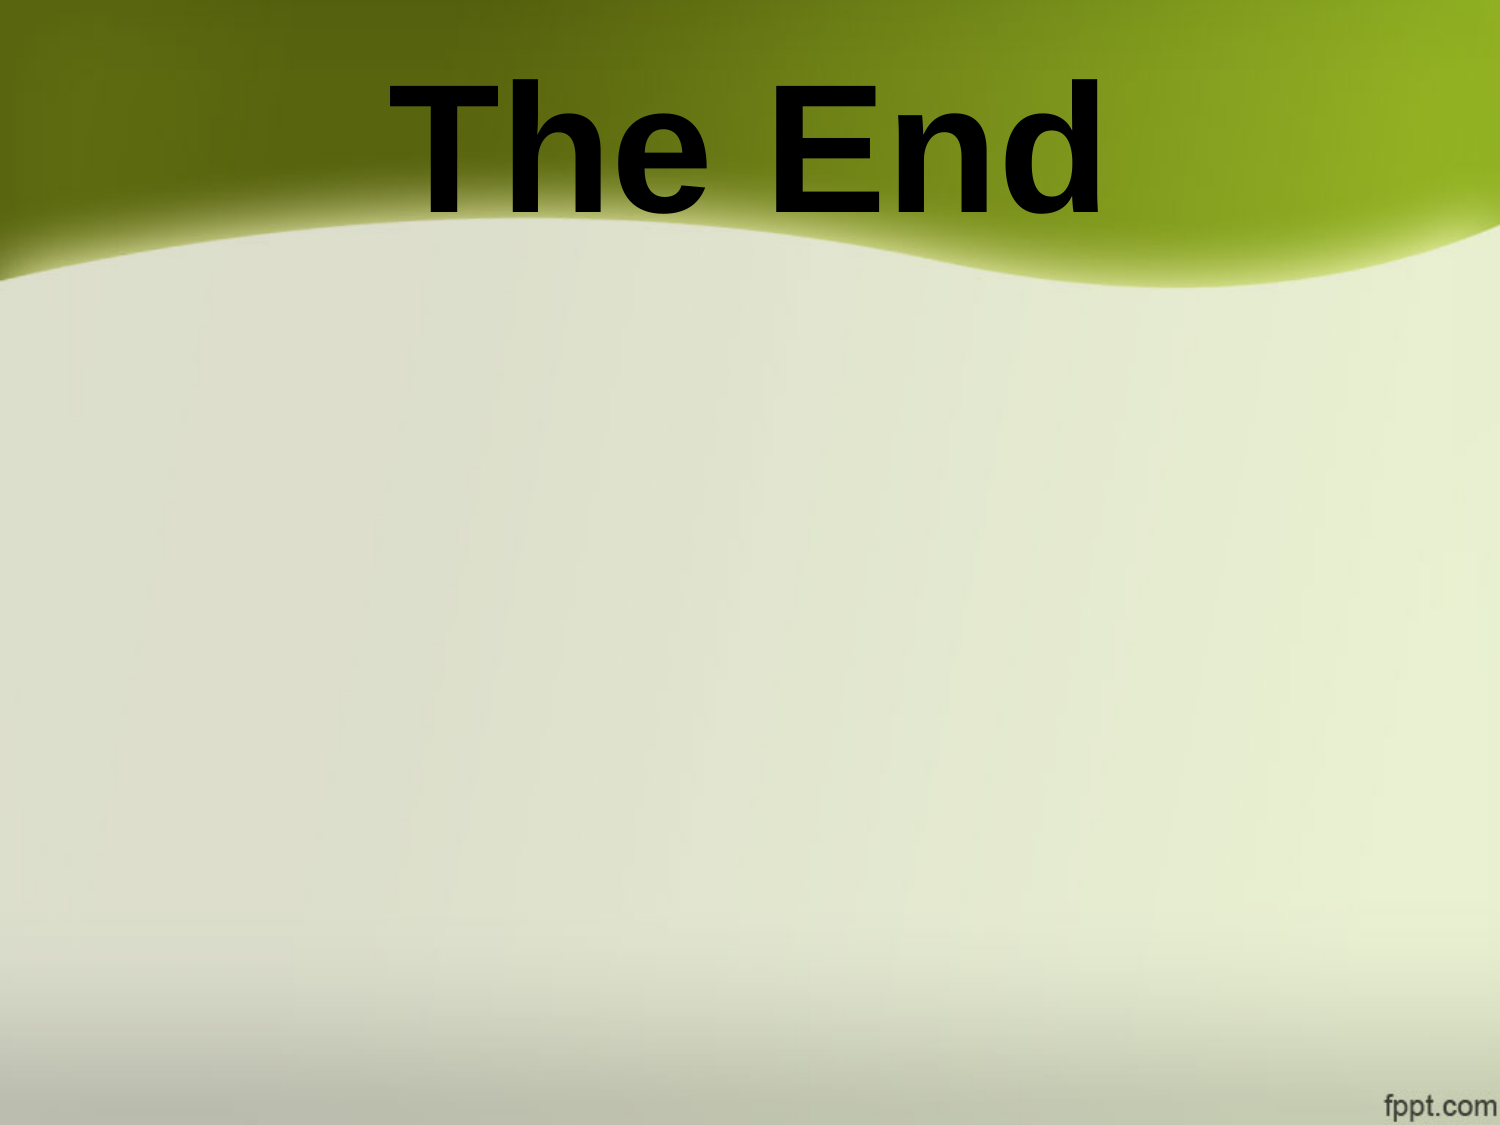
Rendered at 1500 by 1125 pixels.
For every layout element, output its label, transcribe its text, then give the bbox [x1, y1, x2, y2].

title The End [74, 44, 1426, 233]
picture [0, 0, 1500, 1125]
